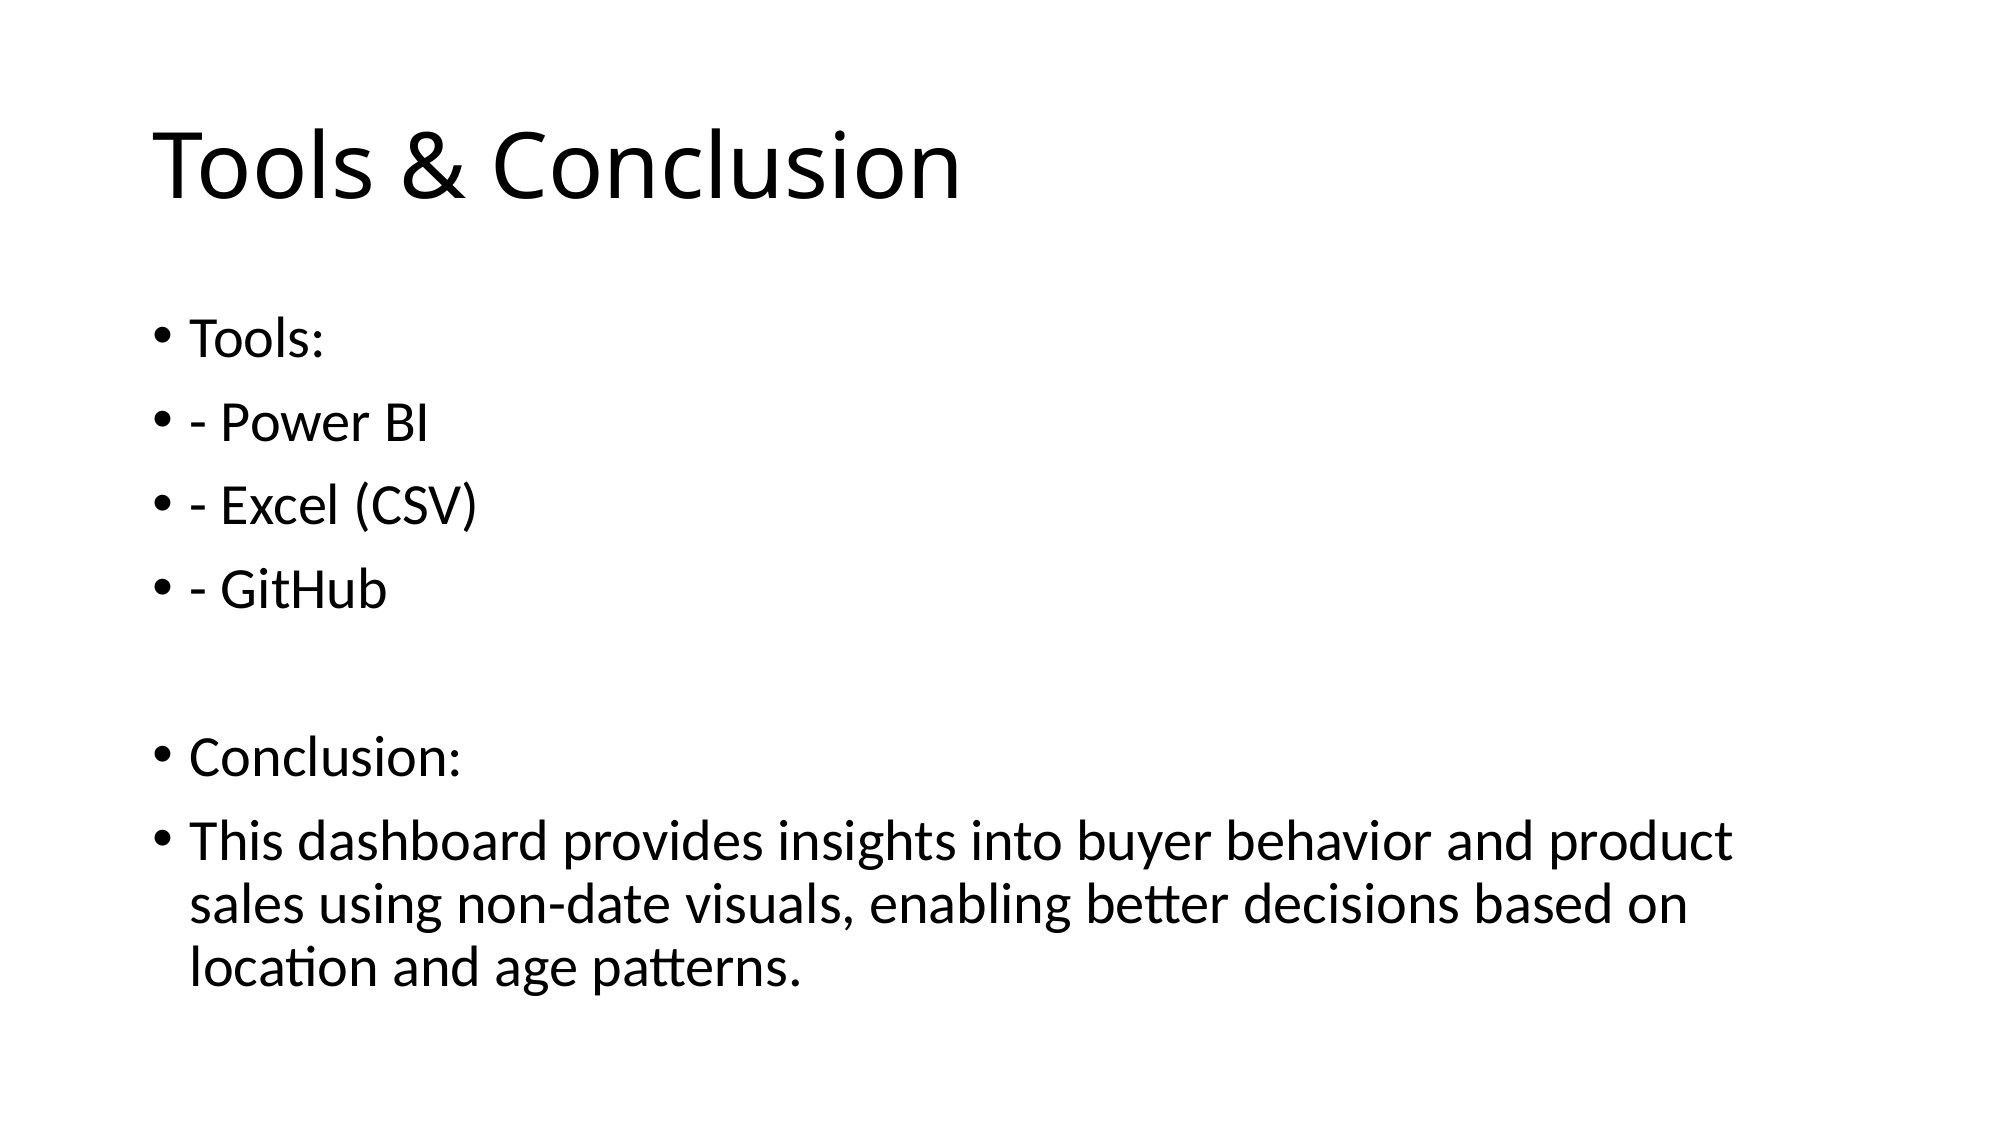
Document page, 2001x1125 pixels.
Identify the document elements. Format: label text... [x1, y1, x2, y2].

list Tools: - Power BI - Excel (CSV) - GitHub Conclusion: This dashboard provides insights into buyer behavior and product sales using non-date visuals, enabling better decisions based on location and age patterns. [137, 299, 1863, 1014]
title Tools & Conclusion [137, 59, 1863, 278]
